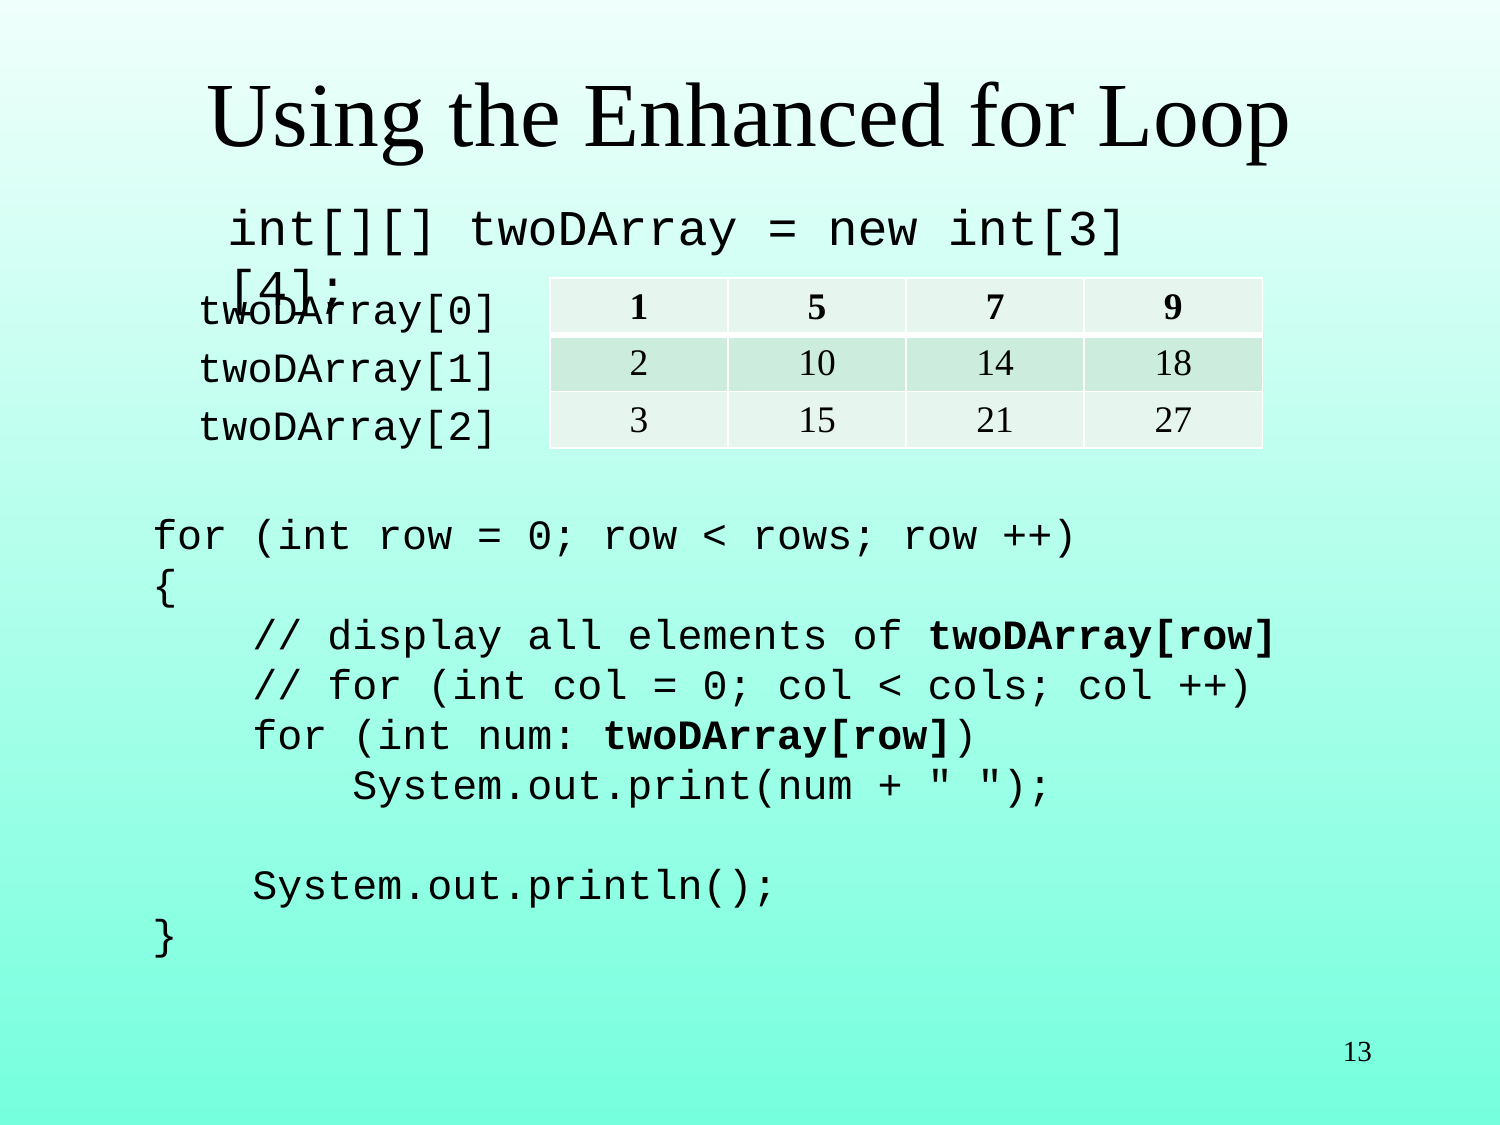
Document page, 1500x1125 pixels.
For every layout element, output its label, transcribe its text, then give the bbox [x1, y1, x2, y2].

table_cell 10 [729, 338, 905, 391]
table_cell 14 [907, 338, 1083, 391]
table_cell 21 [907, 392, 1083, 447]
table_header 1 [551, 279, 727, 332]
text_box twoDArray[0] twoDArray[1] twoDArray[2] [99, 275, 513, 459]
slide_number 13 [1074, 1024, 1388, 1101]
table_header 5 [729, 279, 905, 332]
list int[][] twoDArray = new int[3][4]; [212, 187, 1263, 275]
table_cell 18 [1085, 338, 1262, 391]
table_cell 2 [551, 338, 727, 391]
title Using the Enhanced for Loop [87, 24, 1413, 195]
table_header 7 [907, 279, 1083, 332]
table_cell 15 [729, 392, 905, 447]
table_cell 27 [1085, 392, 1262, 447]
table_cell 3 [551, 392, 727, 447]
table_header 9 [1085, 279, 1262, 332]
text_box for (int row = 0; row < rows; row ++) { // display all elements of twoDArray[row] // for (int col = 0; col < cols; col ++) for (int num: twoDArray[row]) System.out.print(num + " "); System.out.println(); } [137, 500, 1438, 965]
